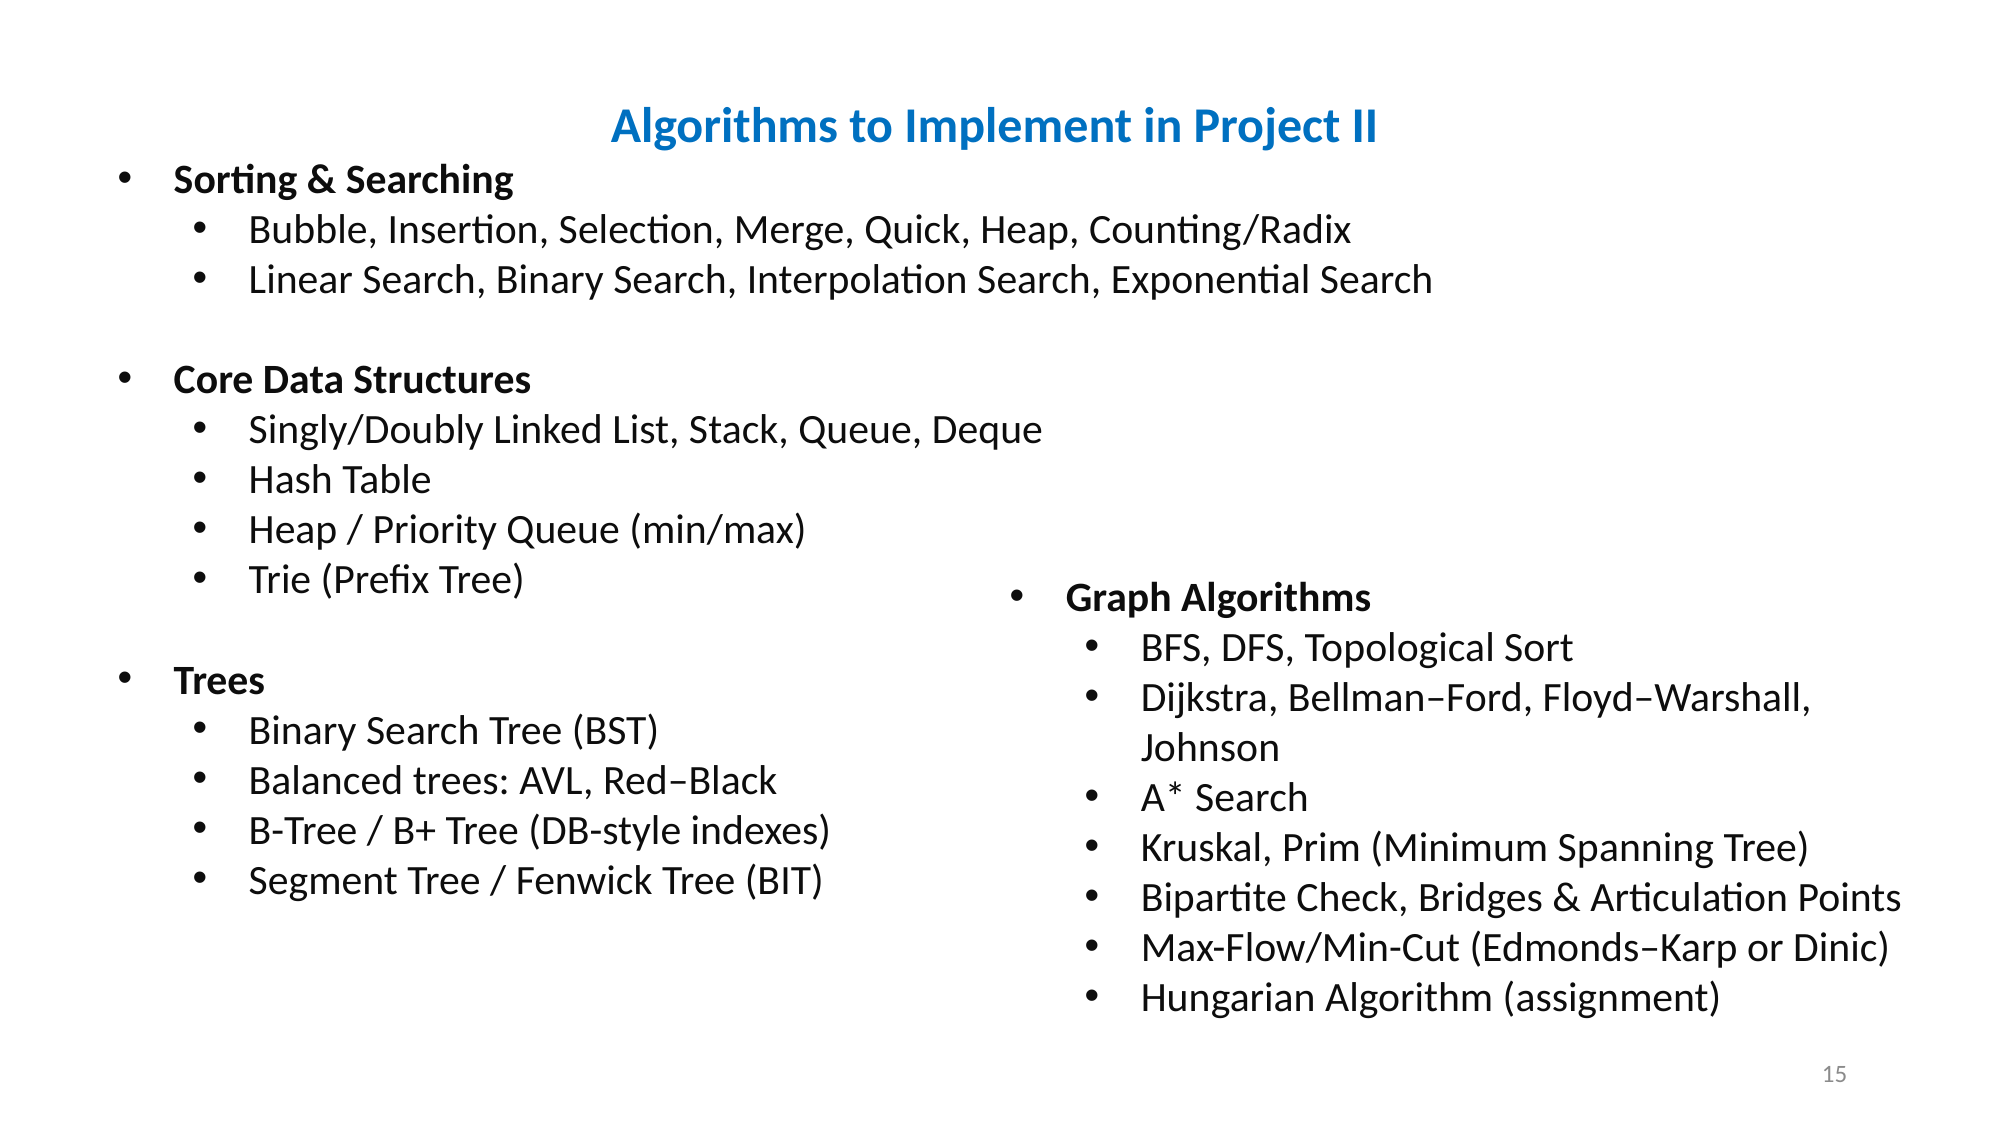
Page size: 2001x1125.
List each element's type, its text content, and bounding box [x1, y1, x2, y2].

text_box Graph Algorithms BFS, DFS, Topological Sort Dijkstra, Bellman–Ford, Floyd–Warshall, Johnson A* Search Kruskal, Prim (Minimum Spanning Tree) Bipartite Check, Bridges & Articulation Points Max-Flow/Min-Cut (Edmonds–Karp or Dinic) Hungarian Algorithm (assignment) [994, 562, 1935, 1028]
text_box Algorithms to Implement in Project II Sorting & Searching Bubble, Insertion, Selection, Merge, Quick, Heap, Counting/Radix Linear Search, Binary Search, Interpolation Search, Exponential Search Core Data Structures Singly/Doubly Linked List, Stack, Queue, Deque Hash Table Heap / Priority Queue (min/max) Trie (Prefix Tree) Trees Binary Search Tree (BST) Balanced trees: AVL, Red–Black B-Tree / B+ Tree (DB-style indexes) Segment Tree / Fenwick Tree (BIT) [102, 54, 1887, 910]
slide_number 15 [1412, 1042, 1863, 1103]
